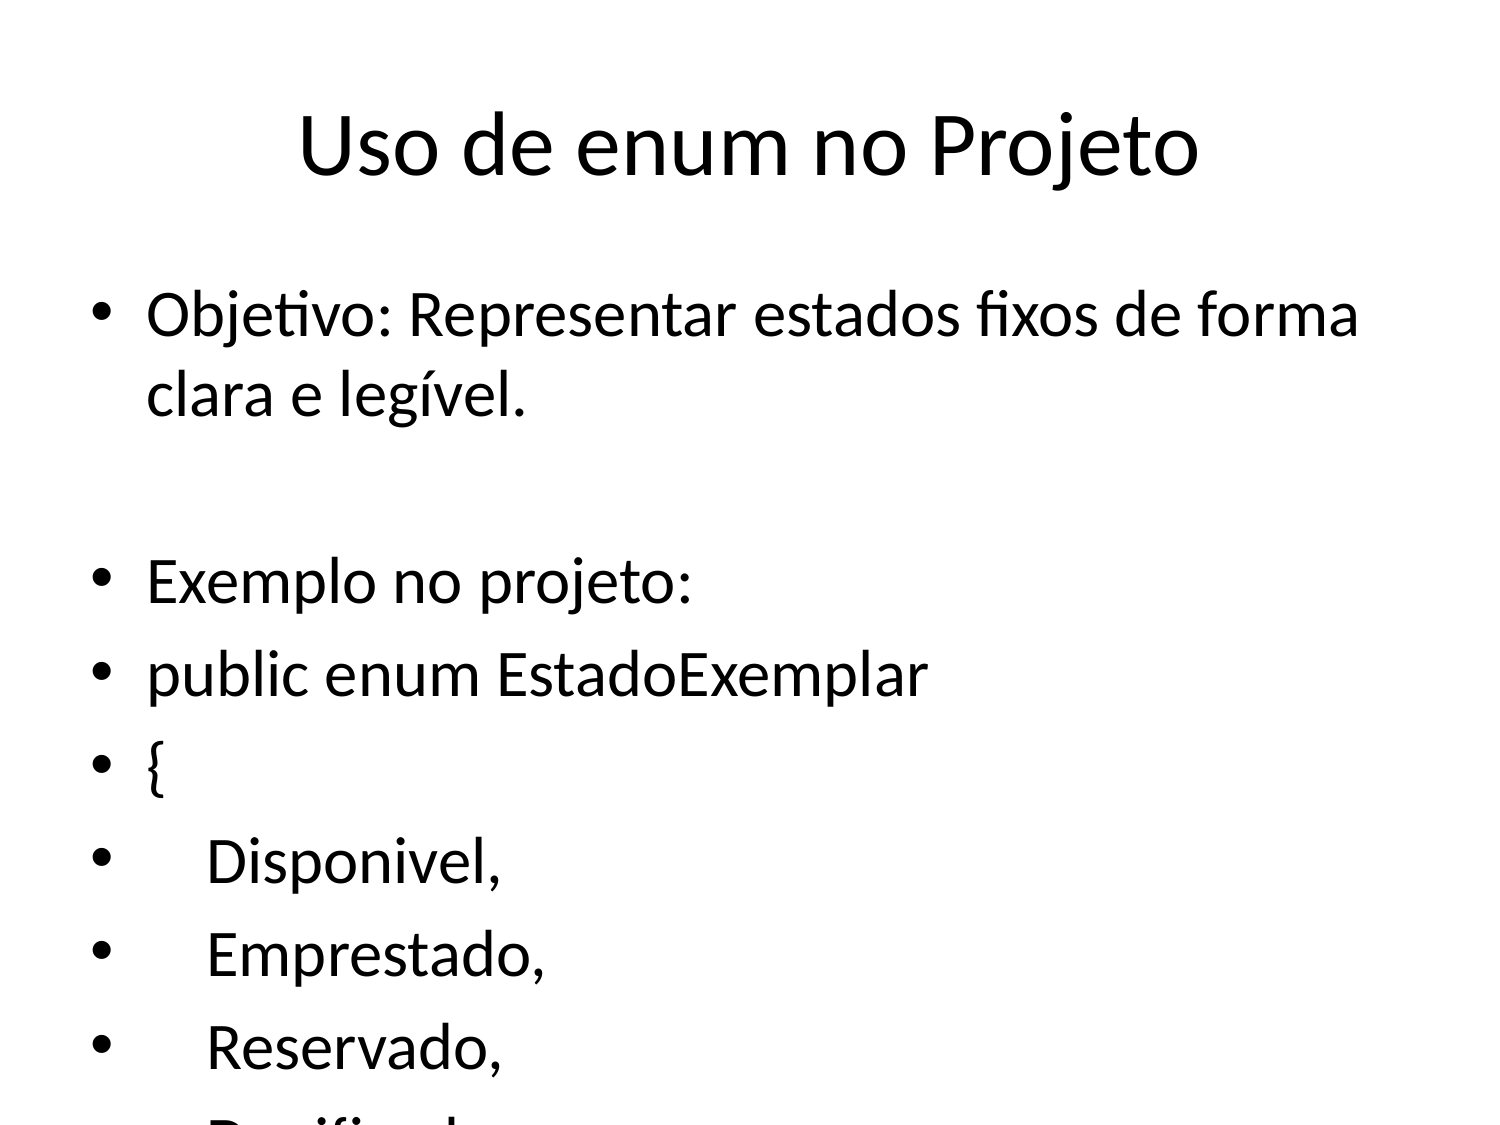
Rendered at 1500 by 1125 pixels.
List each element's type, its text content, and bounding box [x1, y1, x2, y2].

list Objetivo: Representar estados fixos de forma clara e legível. Exemplo no projeto: public enum EstadoExemplar { Disponivel, Emprestado, Reservado, Danificado } Aplicação prática: - Controla o estado de um exemplar de livro. - Evita erros e valores inválidos (ex: strings soltas). - Exemplo de uso: if (exemplar.Estado == EstadoExemplar.Disponivel) { // Permitir empréstimo } [75, 262, 1425, 1005]
title Uso de enum no Projeto [75, 45, 1425, 233]
